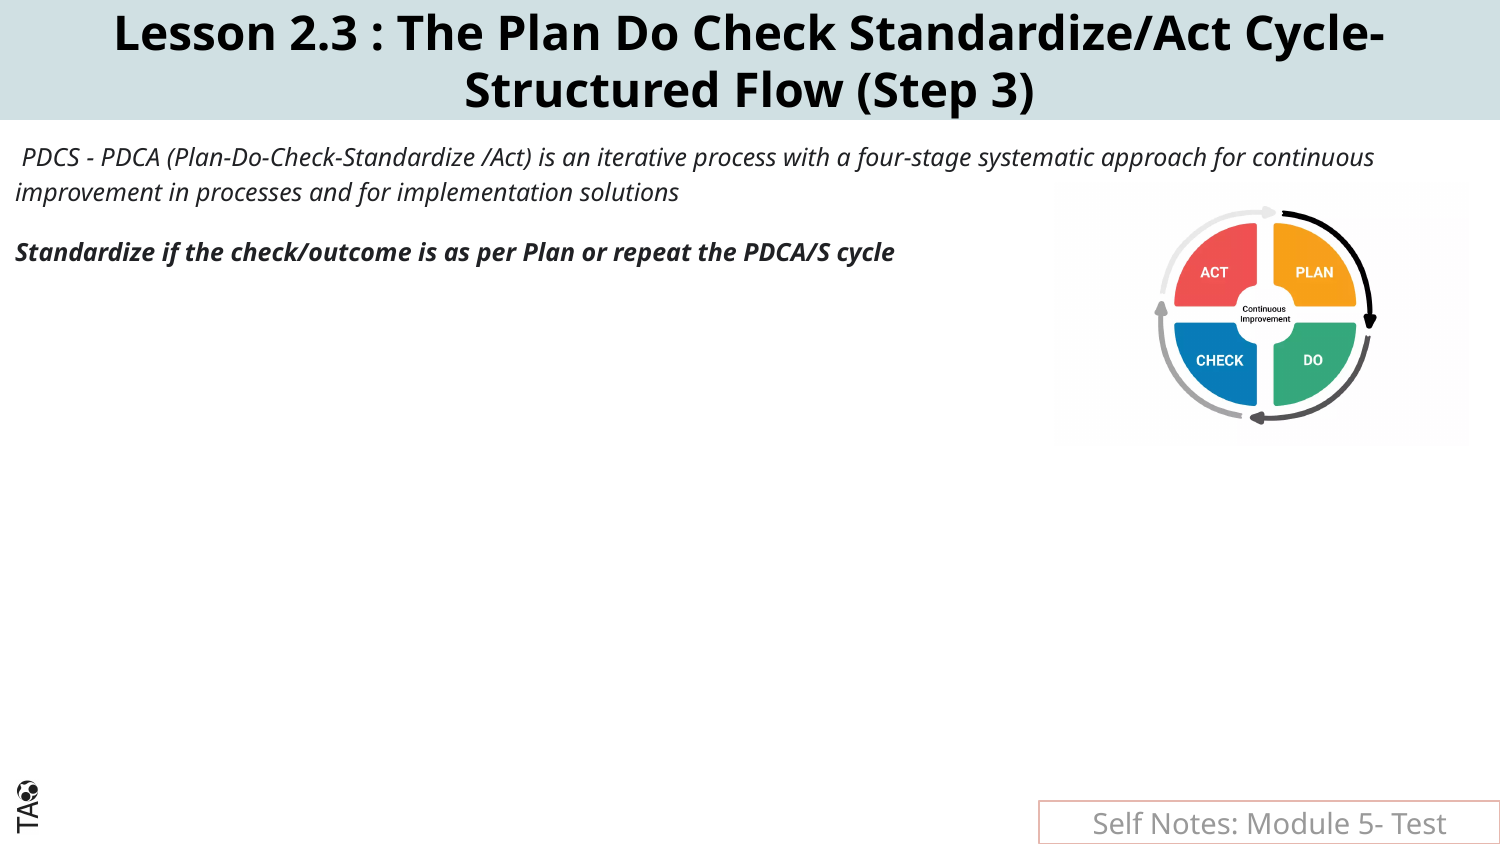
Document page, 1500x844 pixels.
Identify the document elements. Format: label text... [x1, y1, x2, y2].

picture [1054, 182, 1470, 446]
text_box PDCS - PDCA (Plan-Do-Check-Standardize /Act) is an iterative process with a four-stage systematic approach for continuous improvement in processes and for implementation solutions Standardize if the check/outcome is as per Plan or repeat the PDCA/S cycle [0, 120, 1500, 815]
text_box Lesson 2.3 : The Plan Do Check Standardize/Act Cycle- Structured Flow (Step 3) [0, 0, 1500, 120]
text_box Self Notes: Module 5- Test [1039, 801, 1500, 844]
picture [0, 780, 105, 840]
